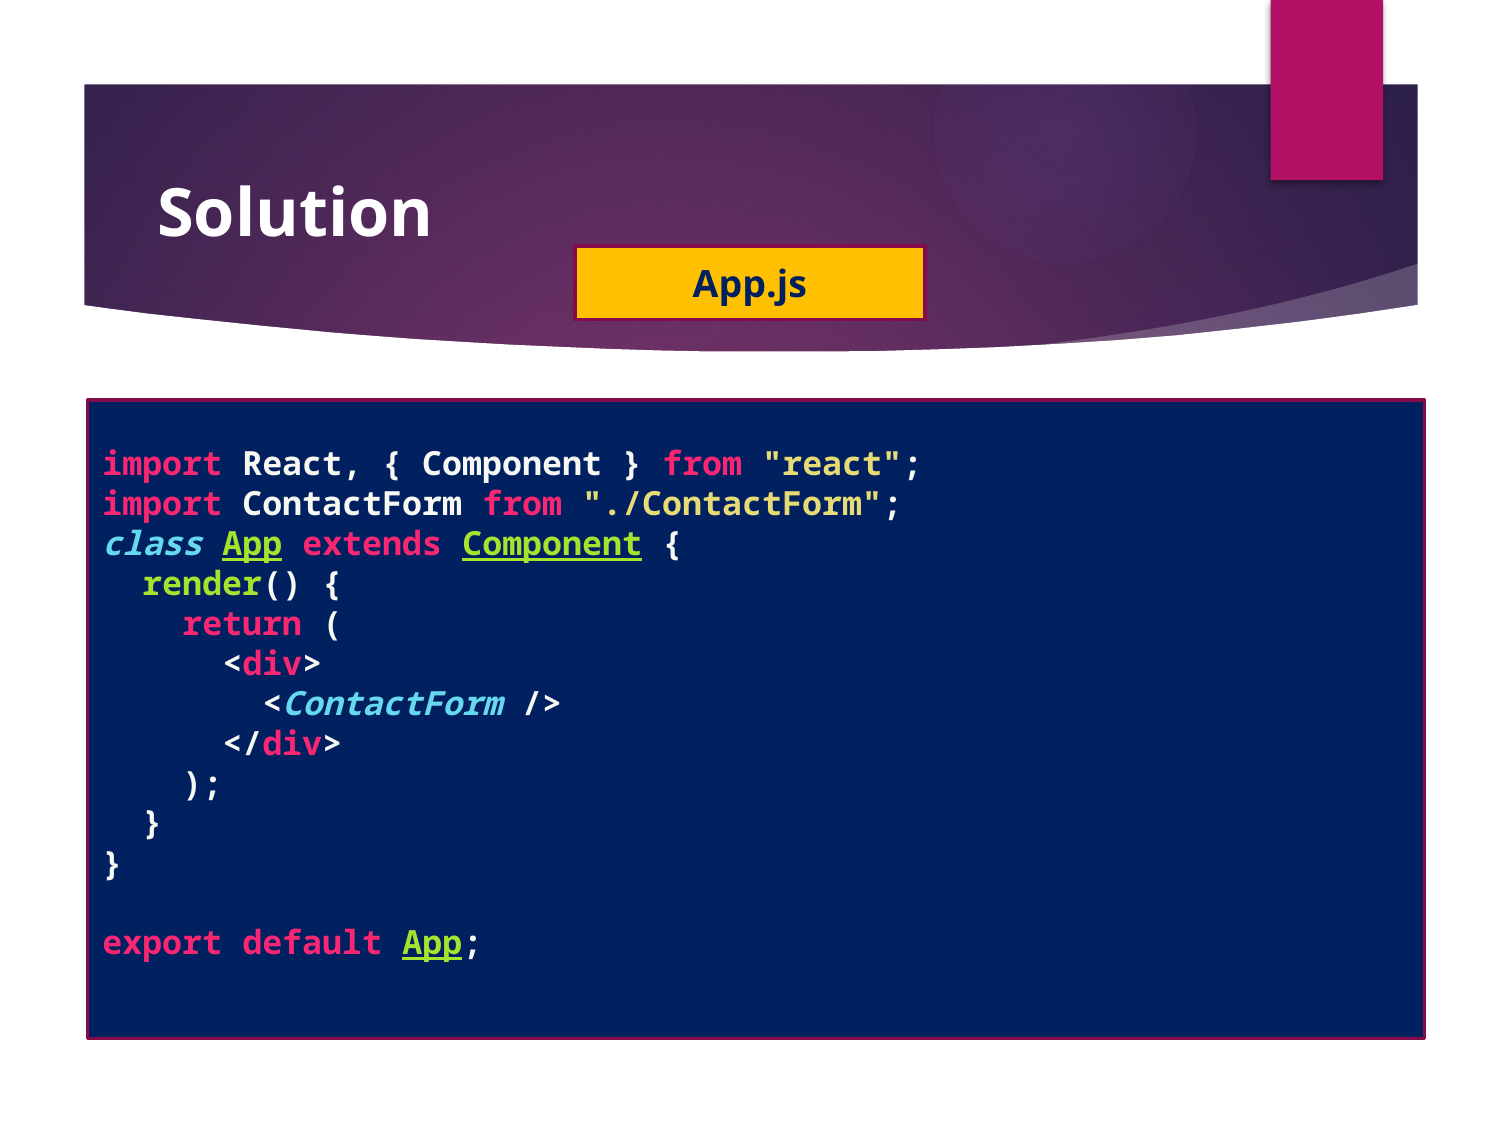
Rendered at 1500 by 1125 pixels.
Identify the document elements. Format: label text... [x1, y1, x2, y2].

text_box App.js [573, 244, 927, 321]
title [46, 23, 1447, 186]
text_box import React, { Component } from "react"; import ContactForm from "./ContactForm"; class App extends Component { render() { return ( <div> <ContactForm /> </div> ); } } export default App; [86, 398, 1426, 1040]
text_box Solution [142, 152, 1183, 269]
